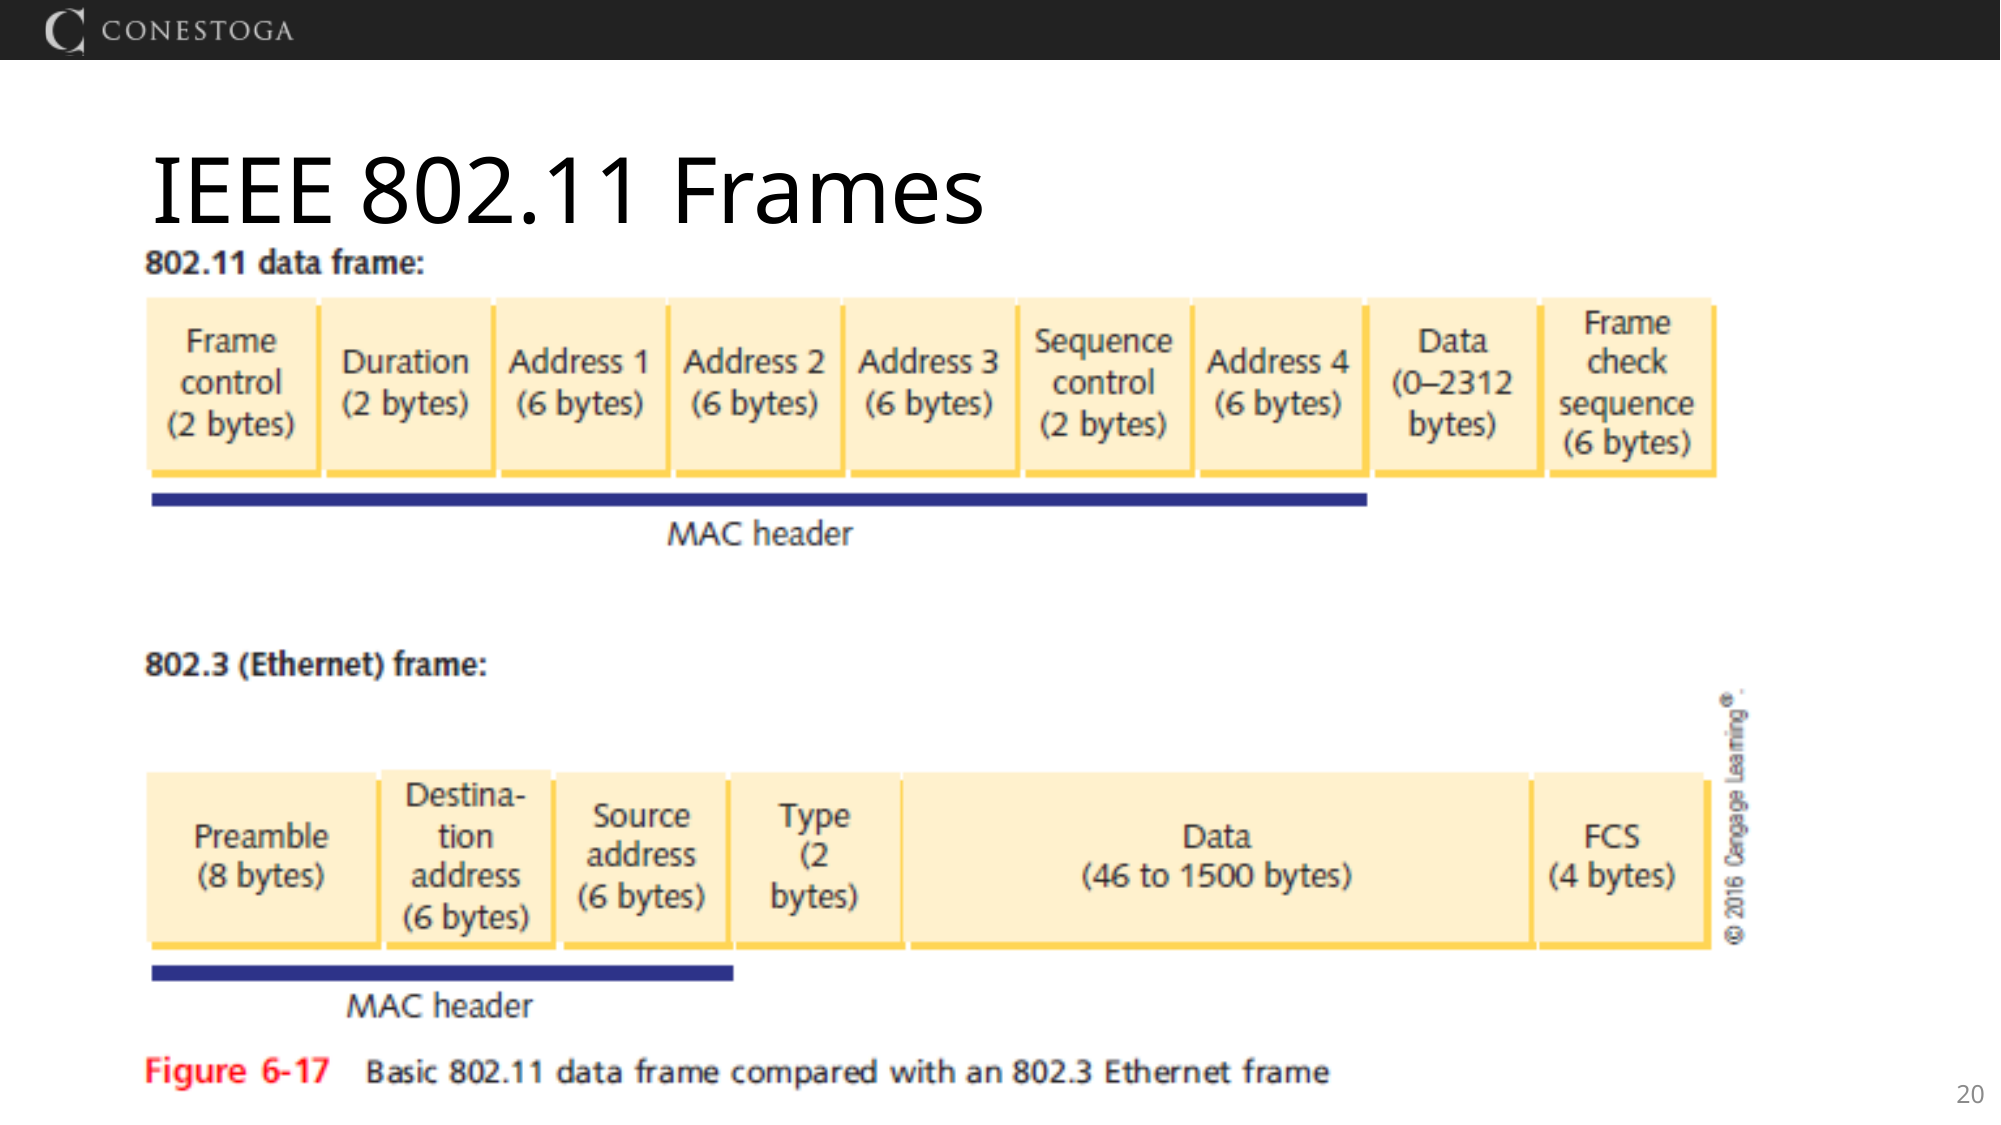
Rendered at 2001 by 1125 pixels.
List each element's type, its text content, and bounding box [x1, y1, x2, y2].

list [137, 241, 1767, 1094]
picture [45, 7, 302, 56]
slide_number 20 [1862, 1065, 2000, 1125]
title IEEE 802.11 Frames [137, 111, 1863, 278]
